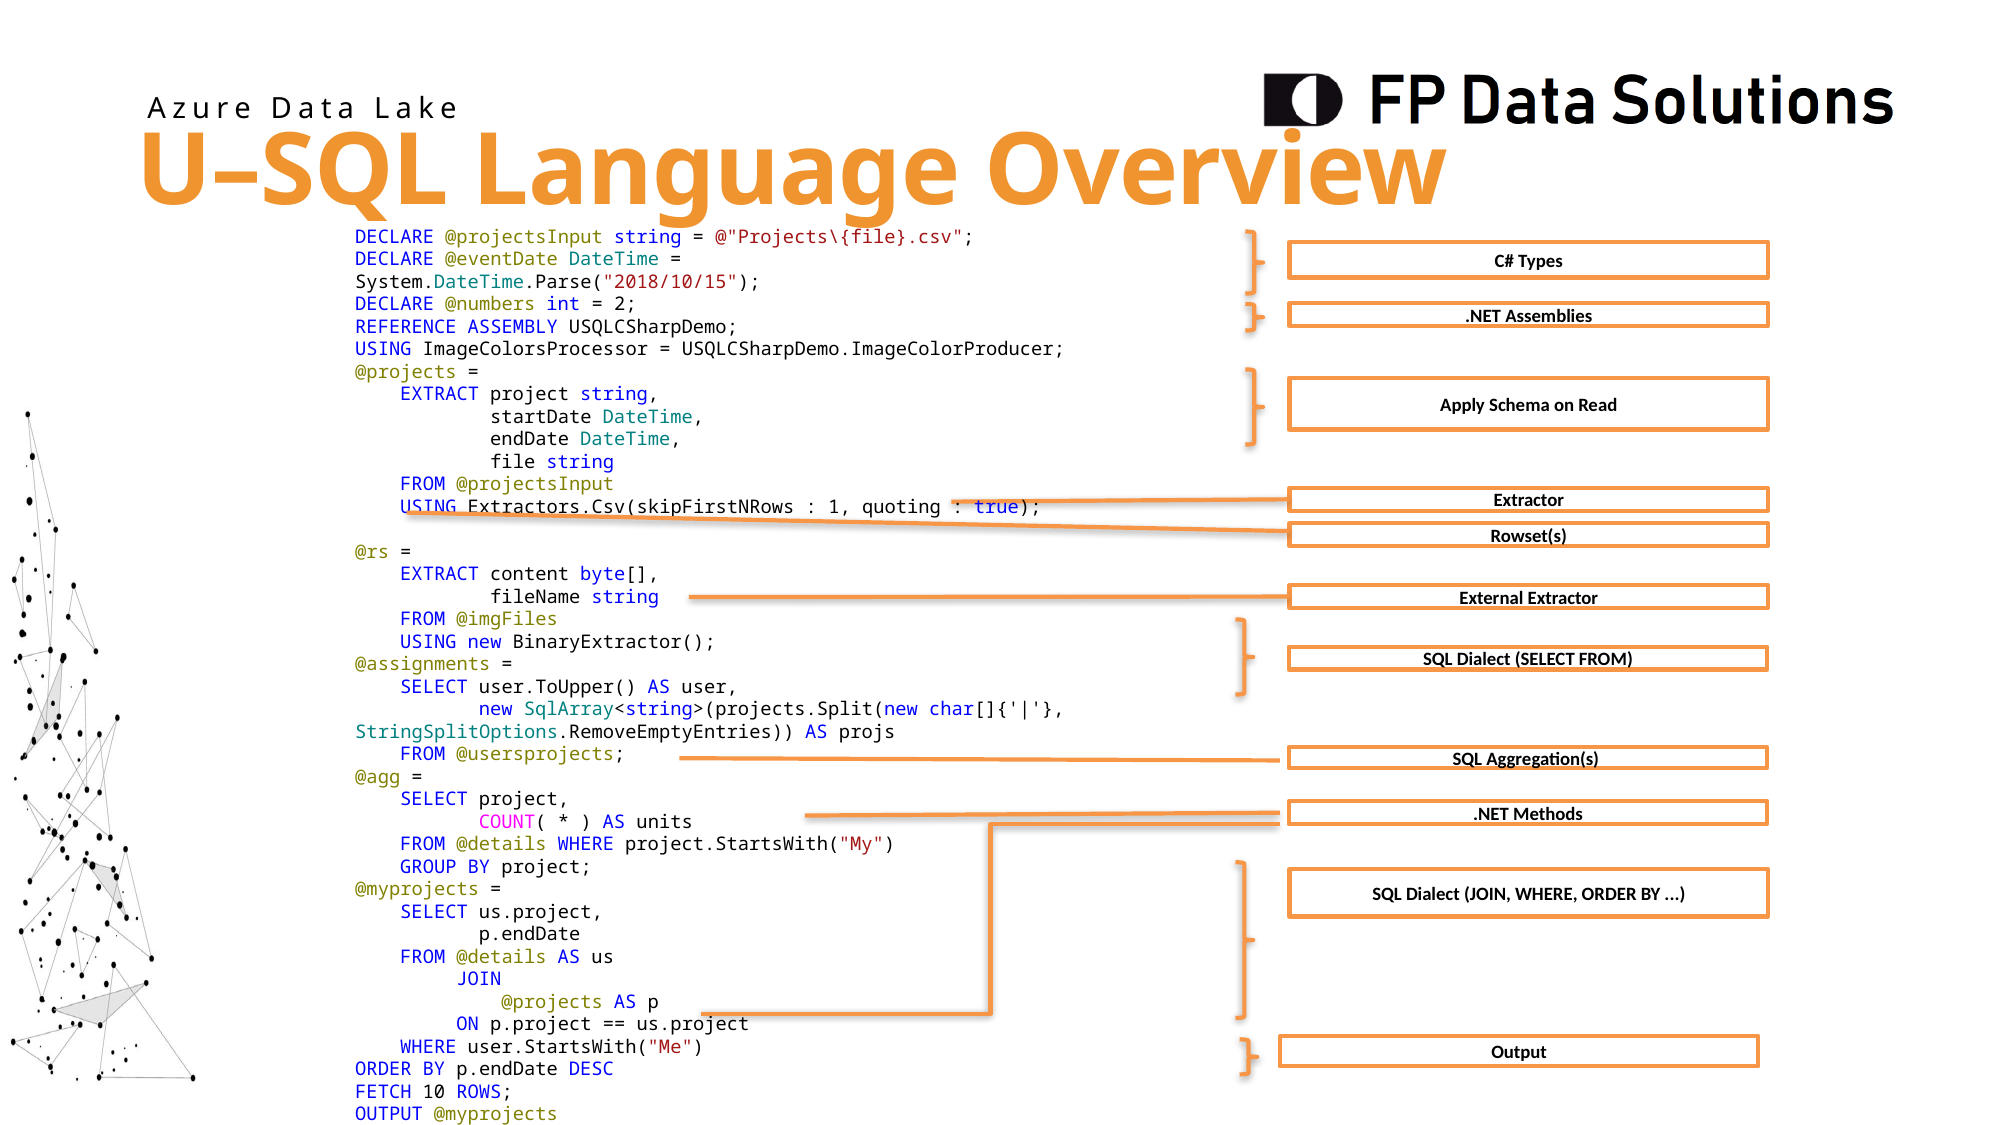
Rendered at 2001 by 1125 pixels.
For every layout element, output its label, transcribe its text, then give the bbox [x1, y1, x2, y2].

text_box External Extractor [1289, 585, 1768, 608]
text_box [406, 512, 1290, 532]
picture [0, 398, 205, 1093]
text_box C# Types [1289, 242, 1768, 278]
text_box [1245, 231, 1264, 294]
text_box Extractor [1289, 487, 1768, 511]
list U–SQL Language Overview [122, 110, 1904, 268]
text_box Apply Schema on Read [1289, 377, 1768, 430]
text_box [1235, 1014, 1768, 1018]
picture [1257, 64, 1898, 110]
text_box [1235, 768, 1768, 801]
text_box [1235, 619, 1768, 746]
text_box [1245, 369, 1264, 445]
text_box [701, 801, 1768, 1014]
text_box .NET Assemblies [1289, 303, 1768, 326]
text_box DECLARE @projectsInput string = @"Projects\{file}.csv"; DECLARE @eventDate DateTime = System.DateTime.Parse("2018/10/15"); DECLARE @numbers int = 2; REFERENCE ASSEMBLY USQLCSharpDemo; USING ImageColorsProcessor = USQLCSharpDemo.ImageColorProducer; @projects = EXTRACT project string, startDate DateTime, endDate DateTime, file string FROM @projectsInput USING Extractors.Csv(skipFirstNRows : 1, quoting : true); @rs = EXTRACT content byte[], fileName string FROM @imgFiles USING new BinaryExtractor(); @assignments = SELECT user.ToUpper() AS user, new SqlArray<string>(projects.Split(new char[]{'|'}, StringSplitOptions.RemoveEmptyEntries)) AS projs FROM @usersprojects; @agg = SELECT project, COUNT( * ) AS units FROM @details WHERE project.StartsWith("My") GROUP BY project; @myprojects = SELECT us.project, p.endDate FROM @details AS us JOIN @projects AS p ON p.project == us.project WHERE user.StartsWith("Me") ORDER BY p.endDate DESC FETCH 10 ROWS; OUTPUT @myprojects TO "myprojects.csv" USING Outputters.Csv(); [340, 216, 1091, 1125]
text_box [1245, 303, 1264, 331]
text_box [1239, 1039, 1258, 1075]
text_box Rowset(s) [1289, 523, 1768, 547]
text_box Output [1279, 1036, 1759, 1067]
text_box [679, 746, 1768, 768]
